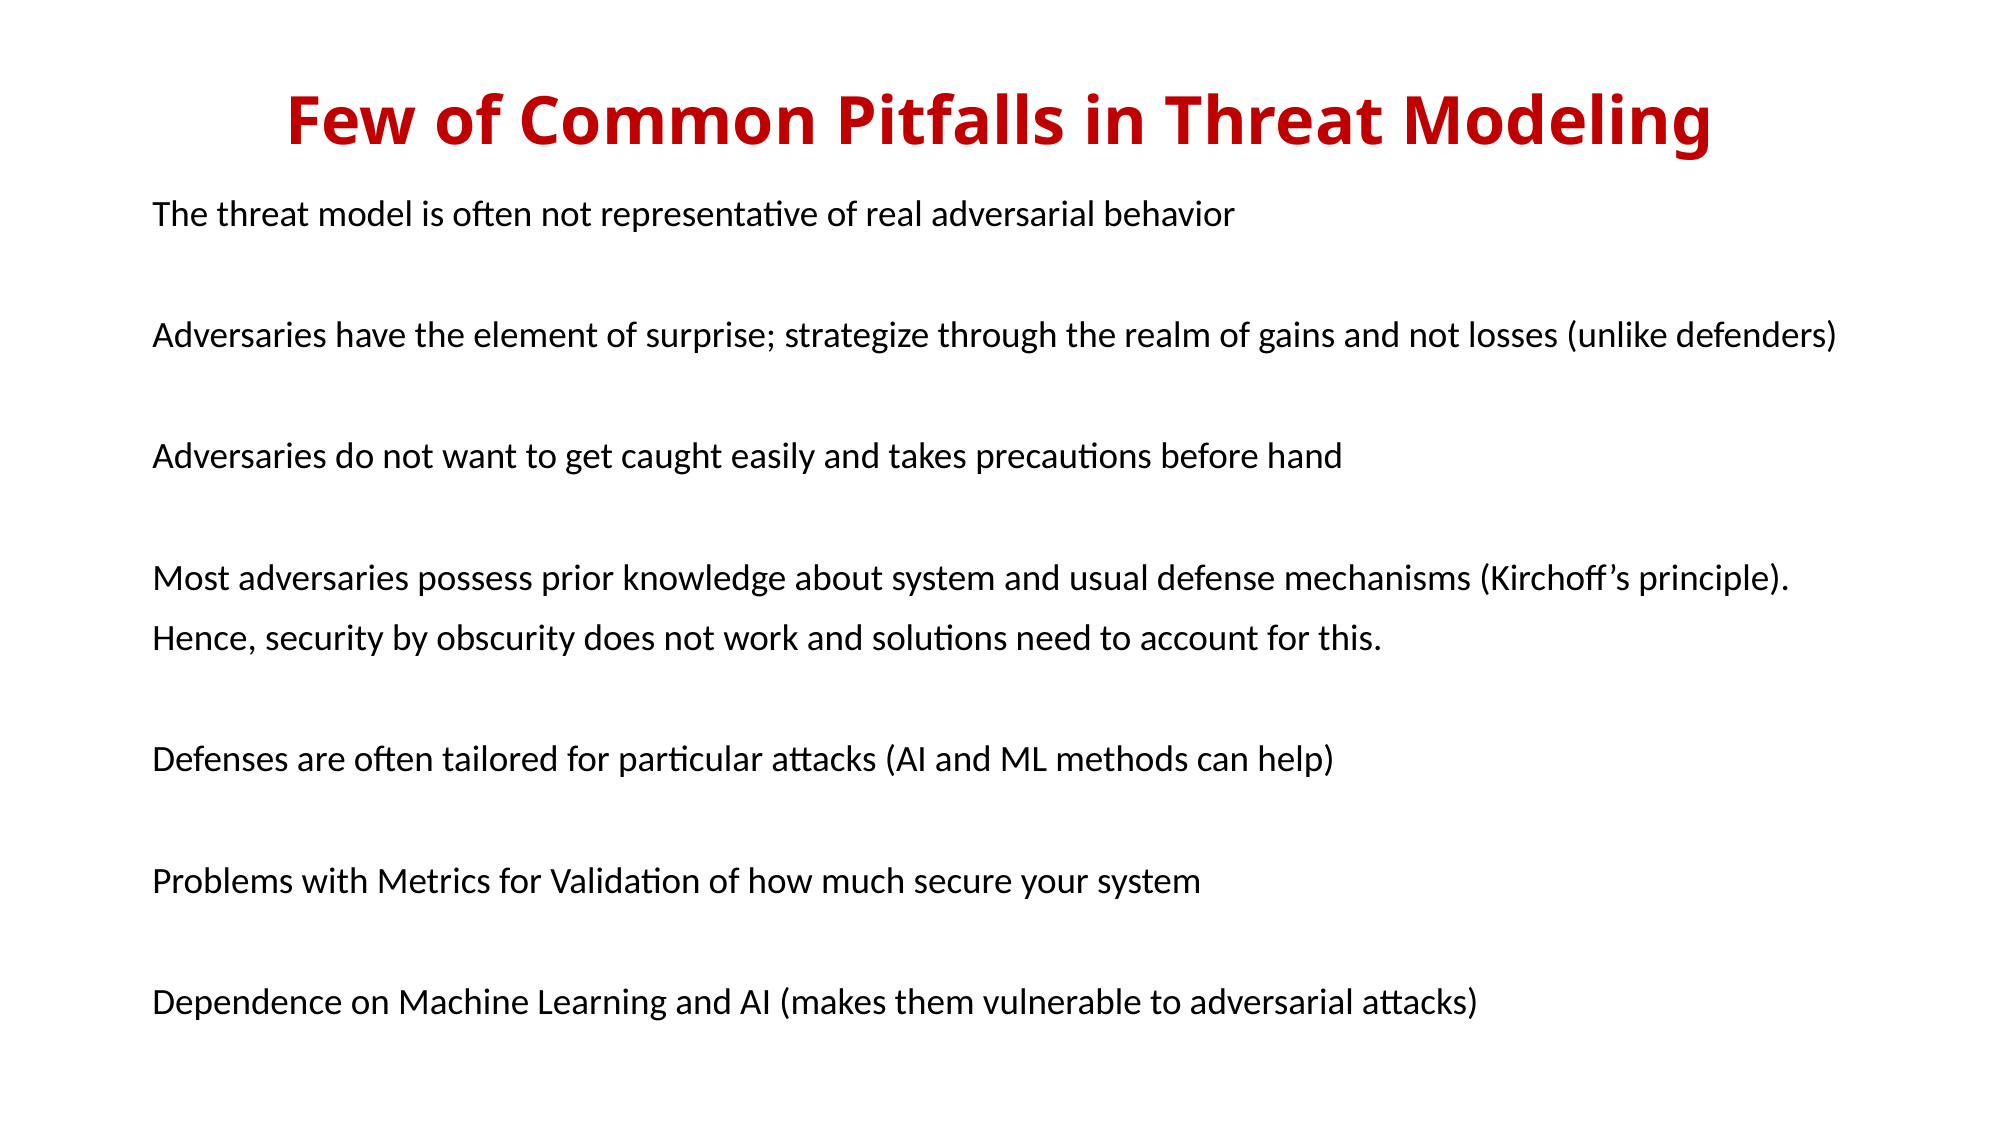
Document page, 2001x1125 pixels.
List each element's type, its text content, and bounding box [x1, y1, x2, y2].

list The threat model is often not representative of real adversarial behavior Adversaries have the element of surprise; strategize through the realm of gains and not losses (unlike defenders) Adversaries do not want to get caught easily and takes precautions before hand Most adversaries possess prior knowledge about system and usual defense mechanisms (Kirchoff’s principle). Hence, security by obscurity does not work and solutions need to account for this. Defenses are often tailored for particular attacks (AI and ML methods can help) Problems with Metrics for Validation of how much secure your system Dependence on Machine Learning and AI (makes them vulnerable to adversarial attacks) [137, 187, 1863, 1066]
title Few of Common Pitfalls in Threat Modeling [137, 59, 1863, 187]
